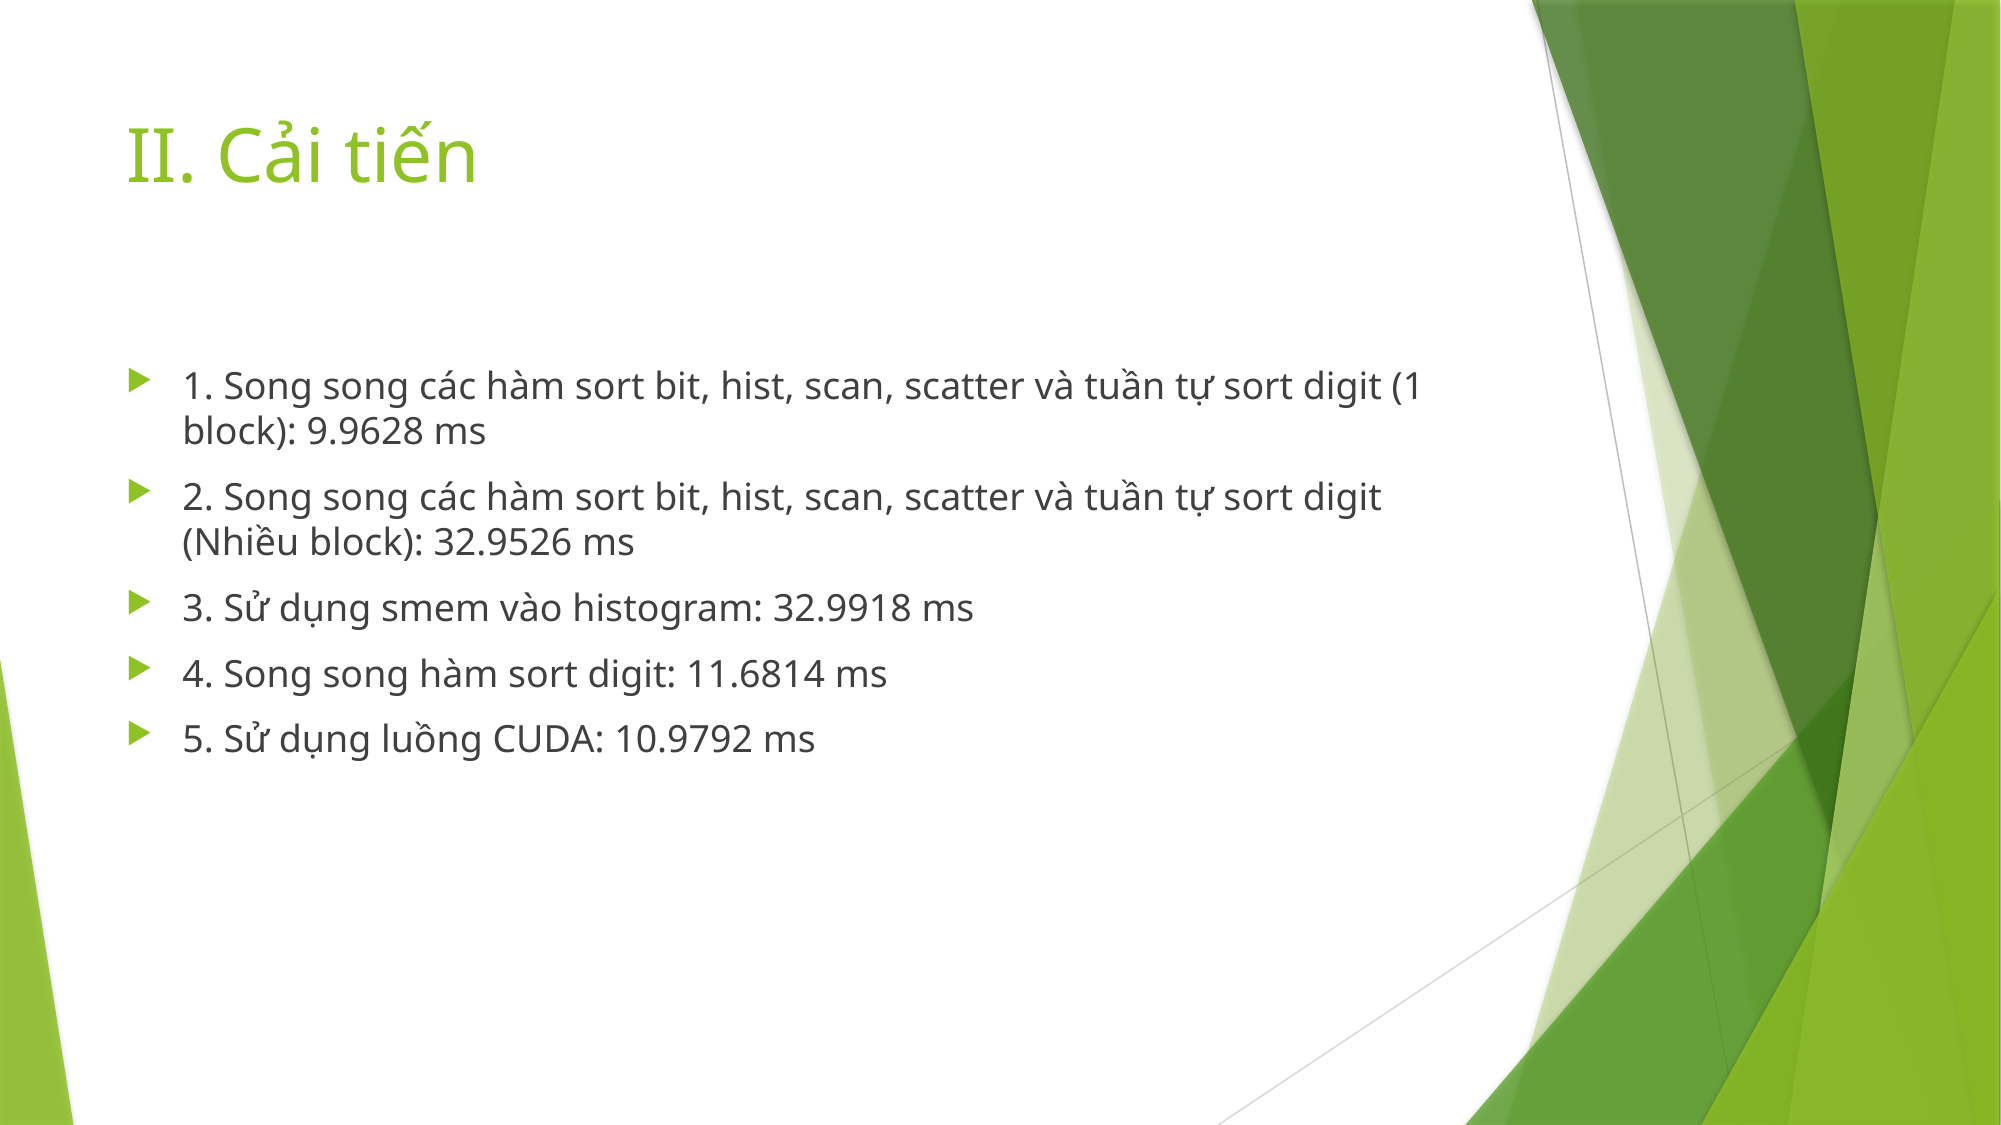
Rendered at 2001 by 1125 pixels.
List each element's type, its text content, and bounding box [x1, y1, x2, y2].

title II. Cải tiến [111, 99, 1522, 317]
list 1. Song song các hàm sort bit, hist, scan, scatter và tuần tự sort digit (1 block): 9.9628 ms 2. Song song các hàm sort bit, hist, scan, scatter và tuần tự sort digit (Nhiều block): 32.9526 ms 3. Sử dụng smem vào histogram: 32.9918 ms 4. Song song hàm sort digit: 11.6814 ms 5. Sử dụng luồng CUDA: 10.9792 ms [111, 354, 1522, 992]
